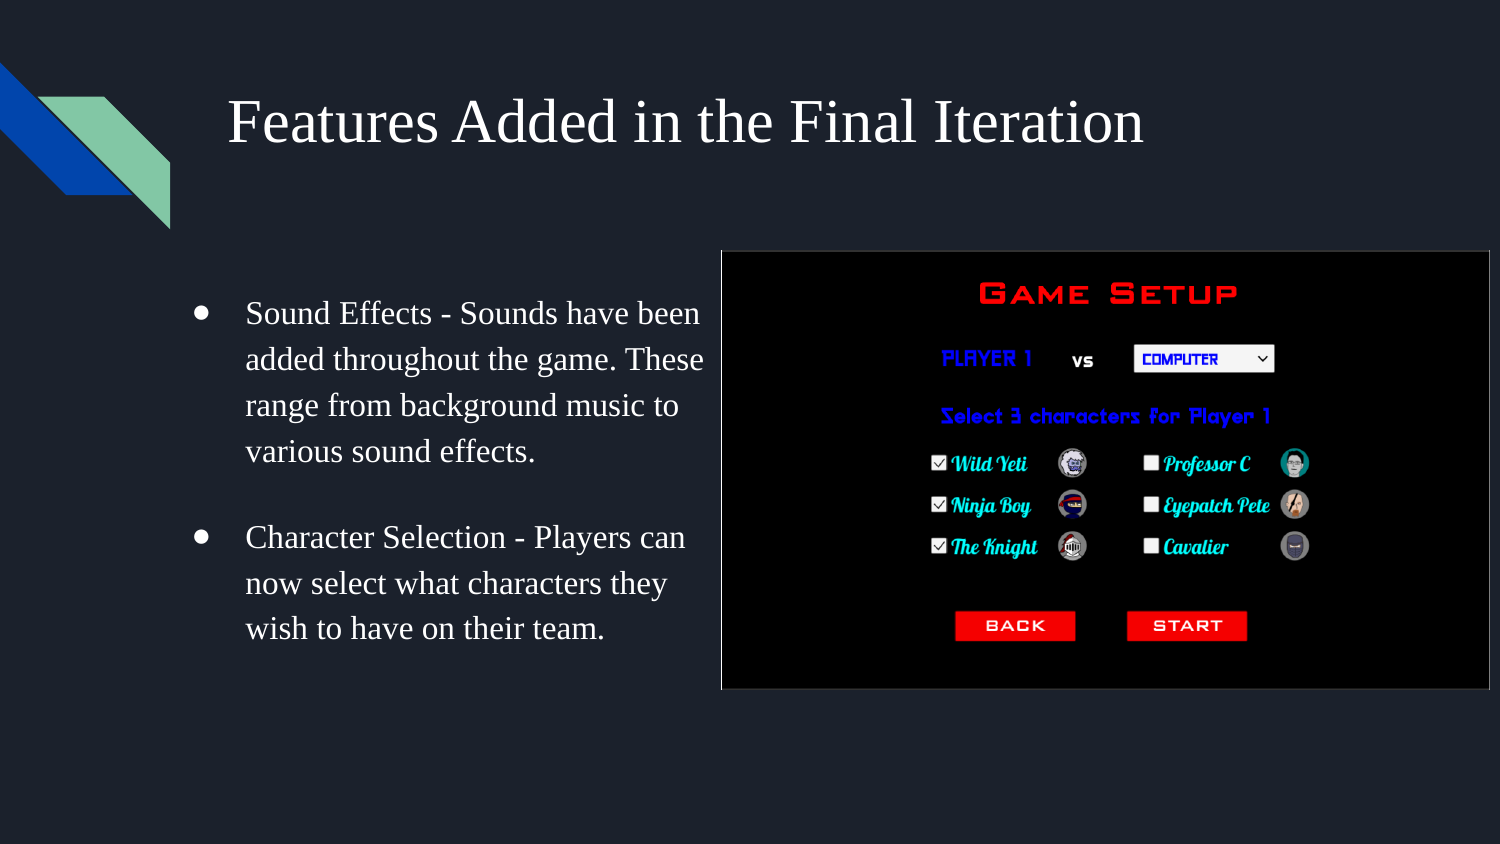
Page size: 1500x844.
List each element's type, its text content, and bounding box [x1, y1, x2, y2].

list Sound Effects - Sounds have been added throughout the game. These range from background music to various sound effects. Character Selection - Players can now select what characters they wish to have on their team. [155, 270, 722, 748]
title Features Added in the Final Iteration [212, 64, 1368, 215]
picture [721, 249, 1491, 690]
